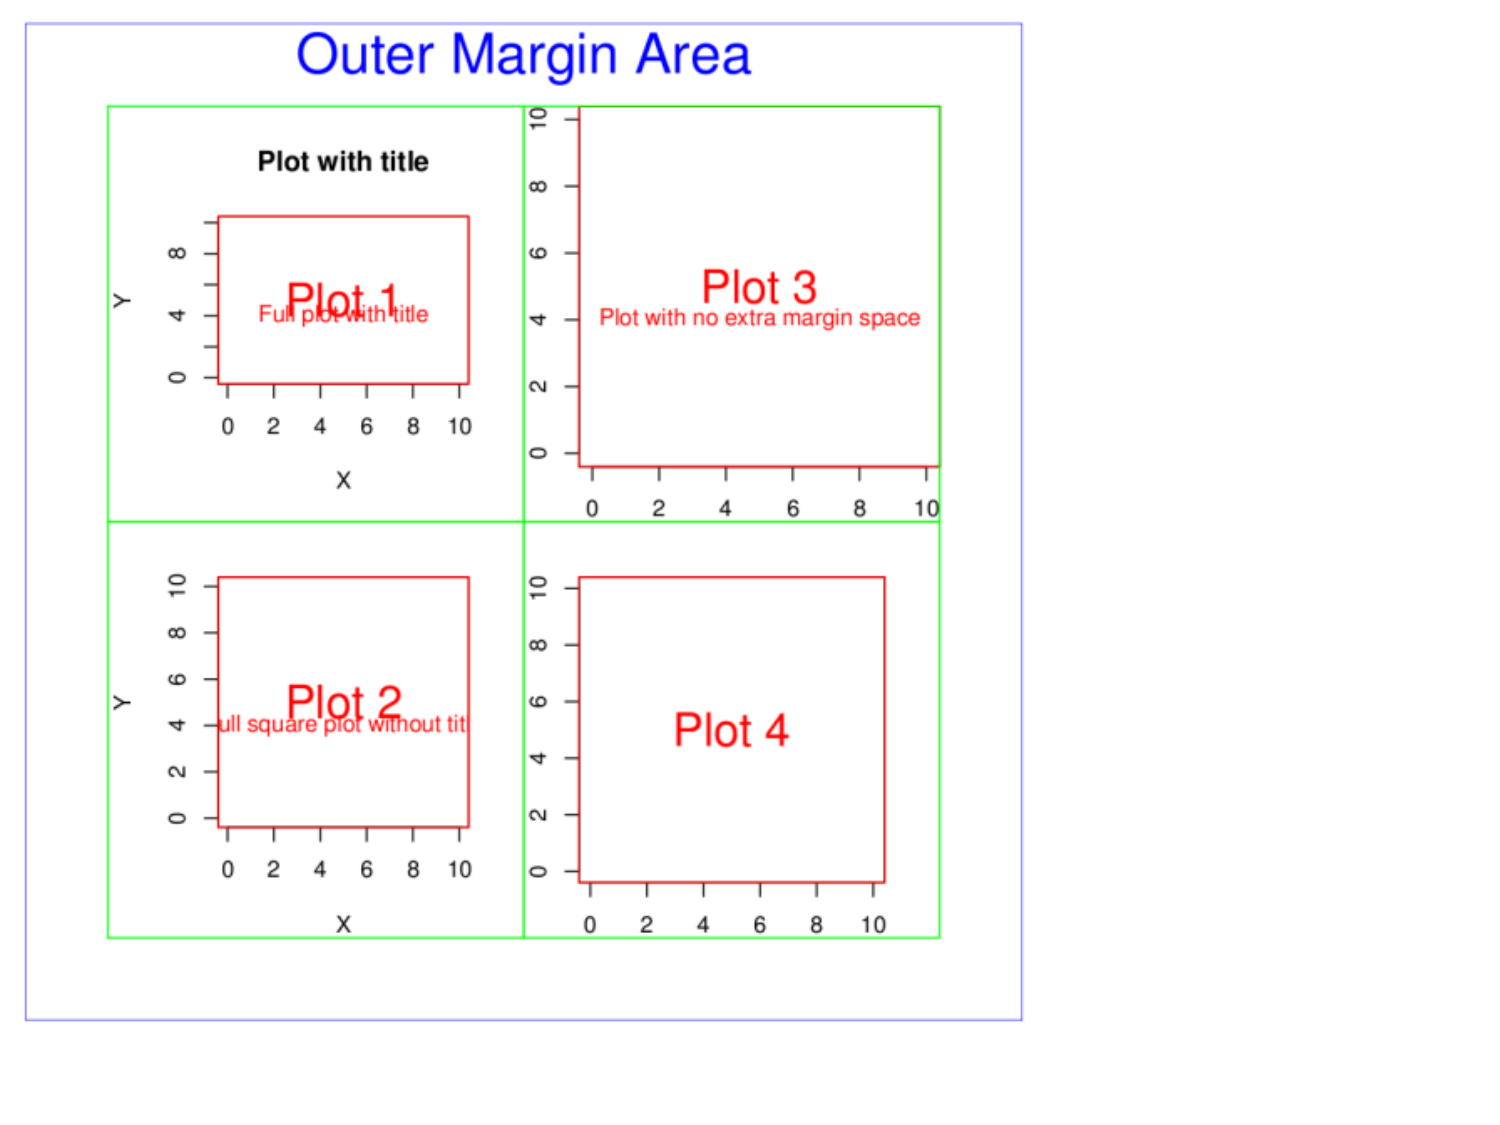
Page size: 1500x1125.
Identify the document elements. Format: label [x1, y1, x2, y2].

picture [21, 19, 1027, 1026]
